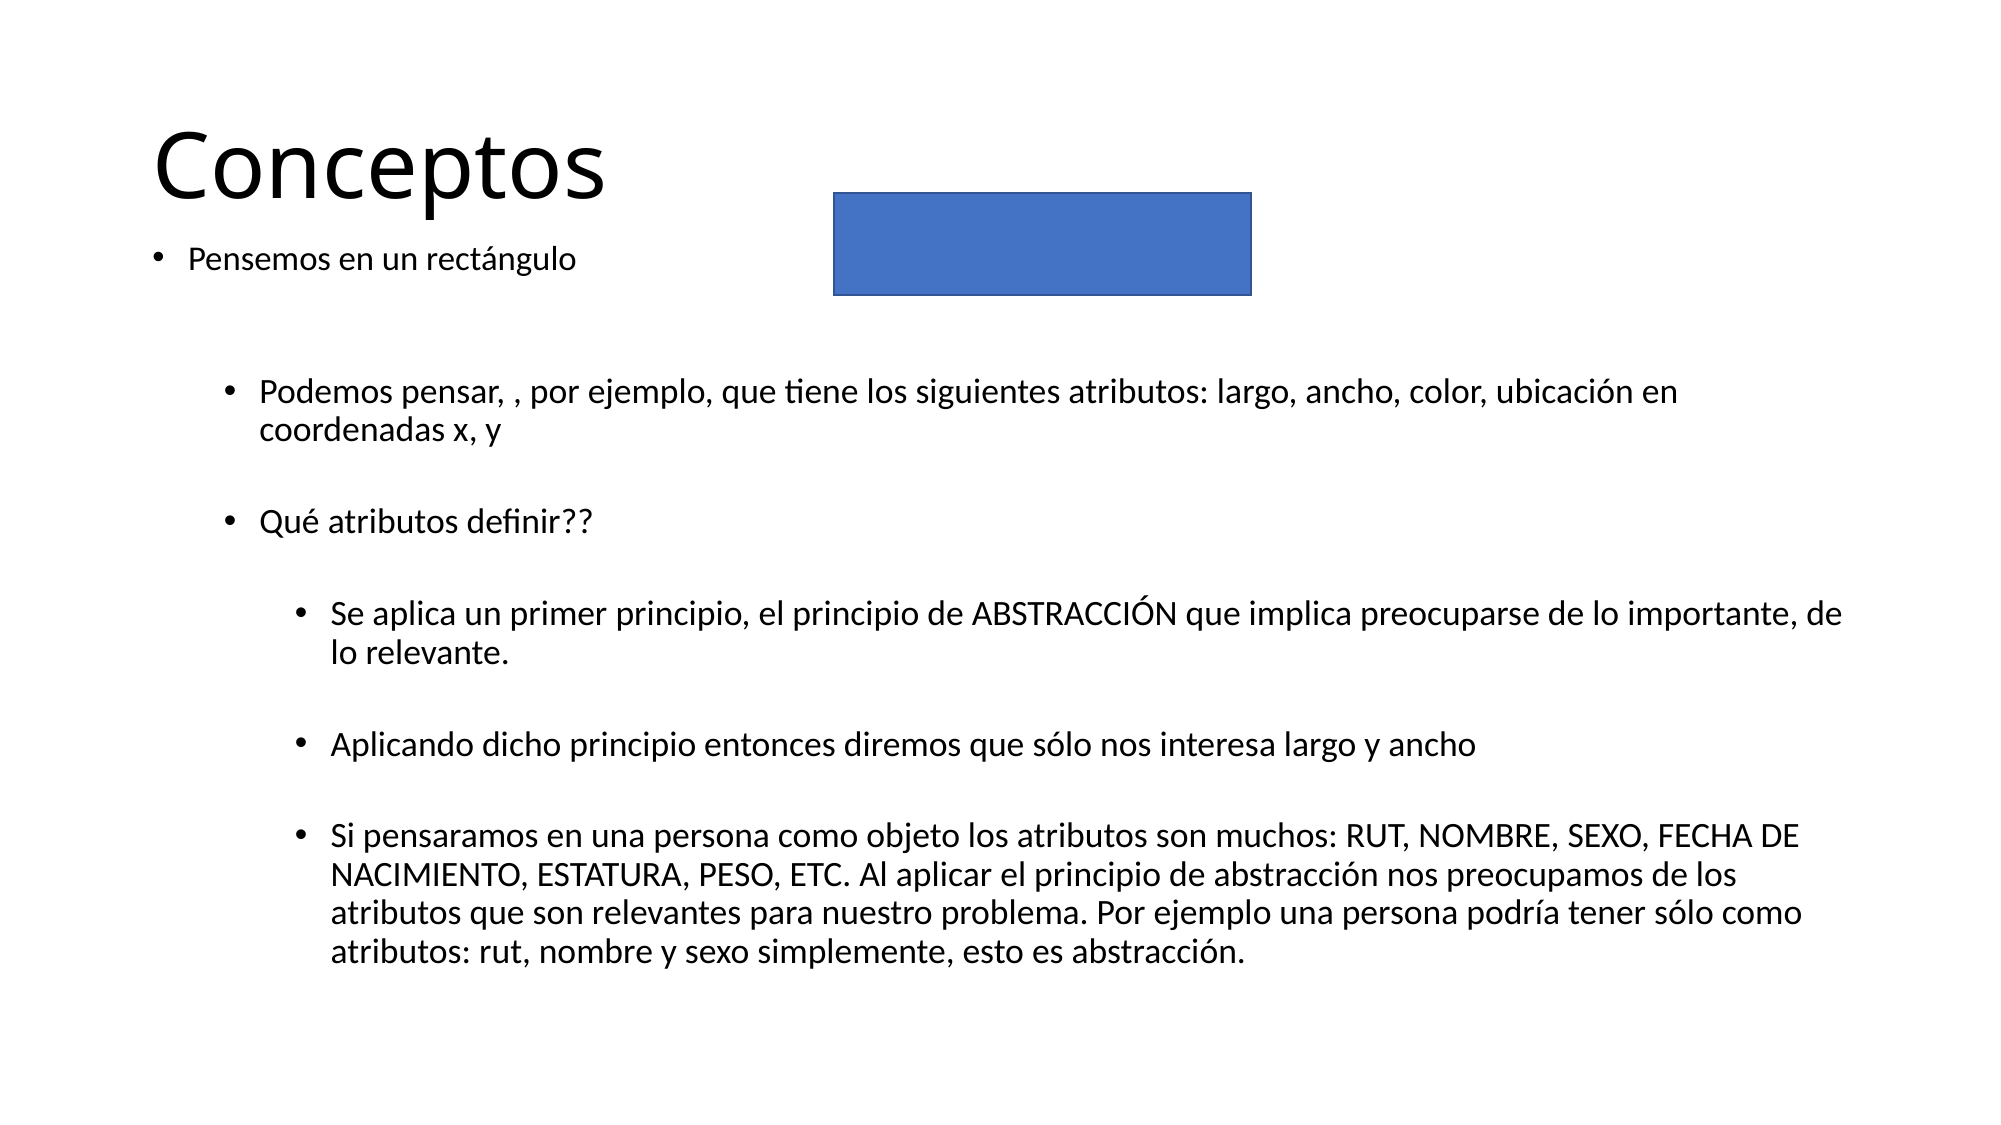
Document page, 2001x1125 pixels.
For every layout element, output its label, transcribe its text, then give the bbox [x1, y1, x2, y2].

title Conceptos [137, 59, 1863, 232]
text_box [833, 192, 1252, 296]
list Pensemos en un rectángulo Podemos pensar, , por ejemplo, que tiene los siguientes atributos: largo, ancho, color, ubicación en coordenadas x, y Qué atributos definir?? Se aplica un primer principio, el principio de ABSTRACCIÓN que implica preocuparse de lo importante, de lo relevante. Aplicando dicho principio entonces diremos que sólo nos interesa largo y ancho Si pensaramos en una persona como objeto los atributos son muchos: RUT, NOMBRE, SEXO, FECHA DE NACIMIENTO, ESTATURA, PESO, ETC. Al aplicar el principio de abstracción nos preocupamos de los atributos que son relevantes para nuestro problema. Por ejemplo una persona podría tener sólo como atributos: rut, nombre y sexo simplemente, esto es abstracción. [137, 232, 1863, 1094]
